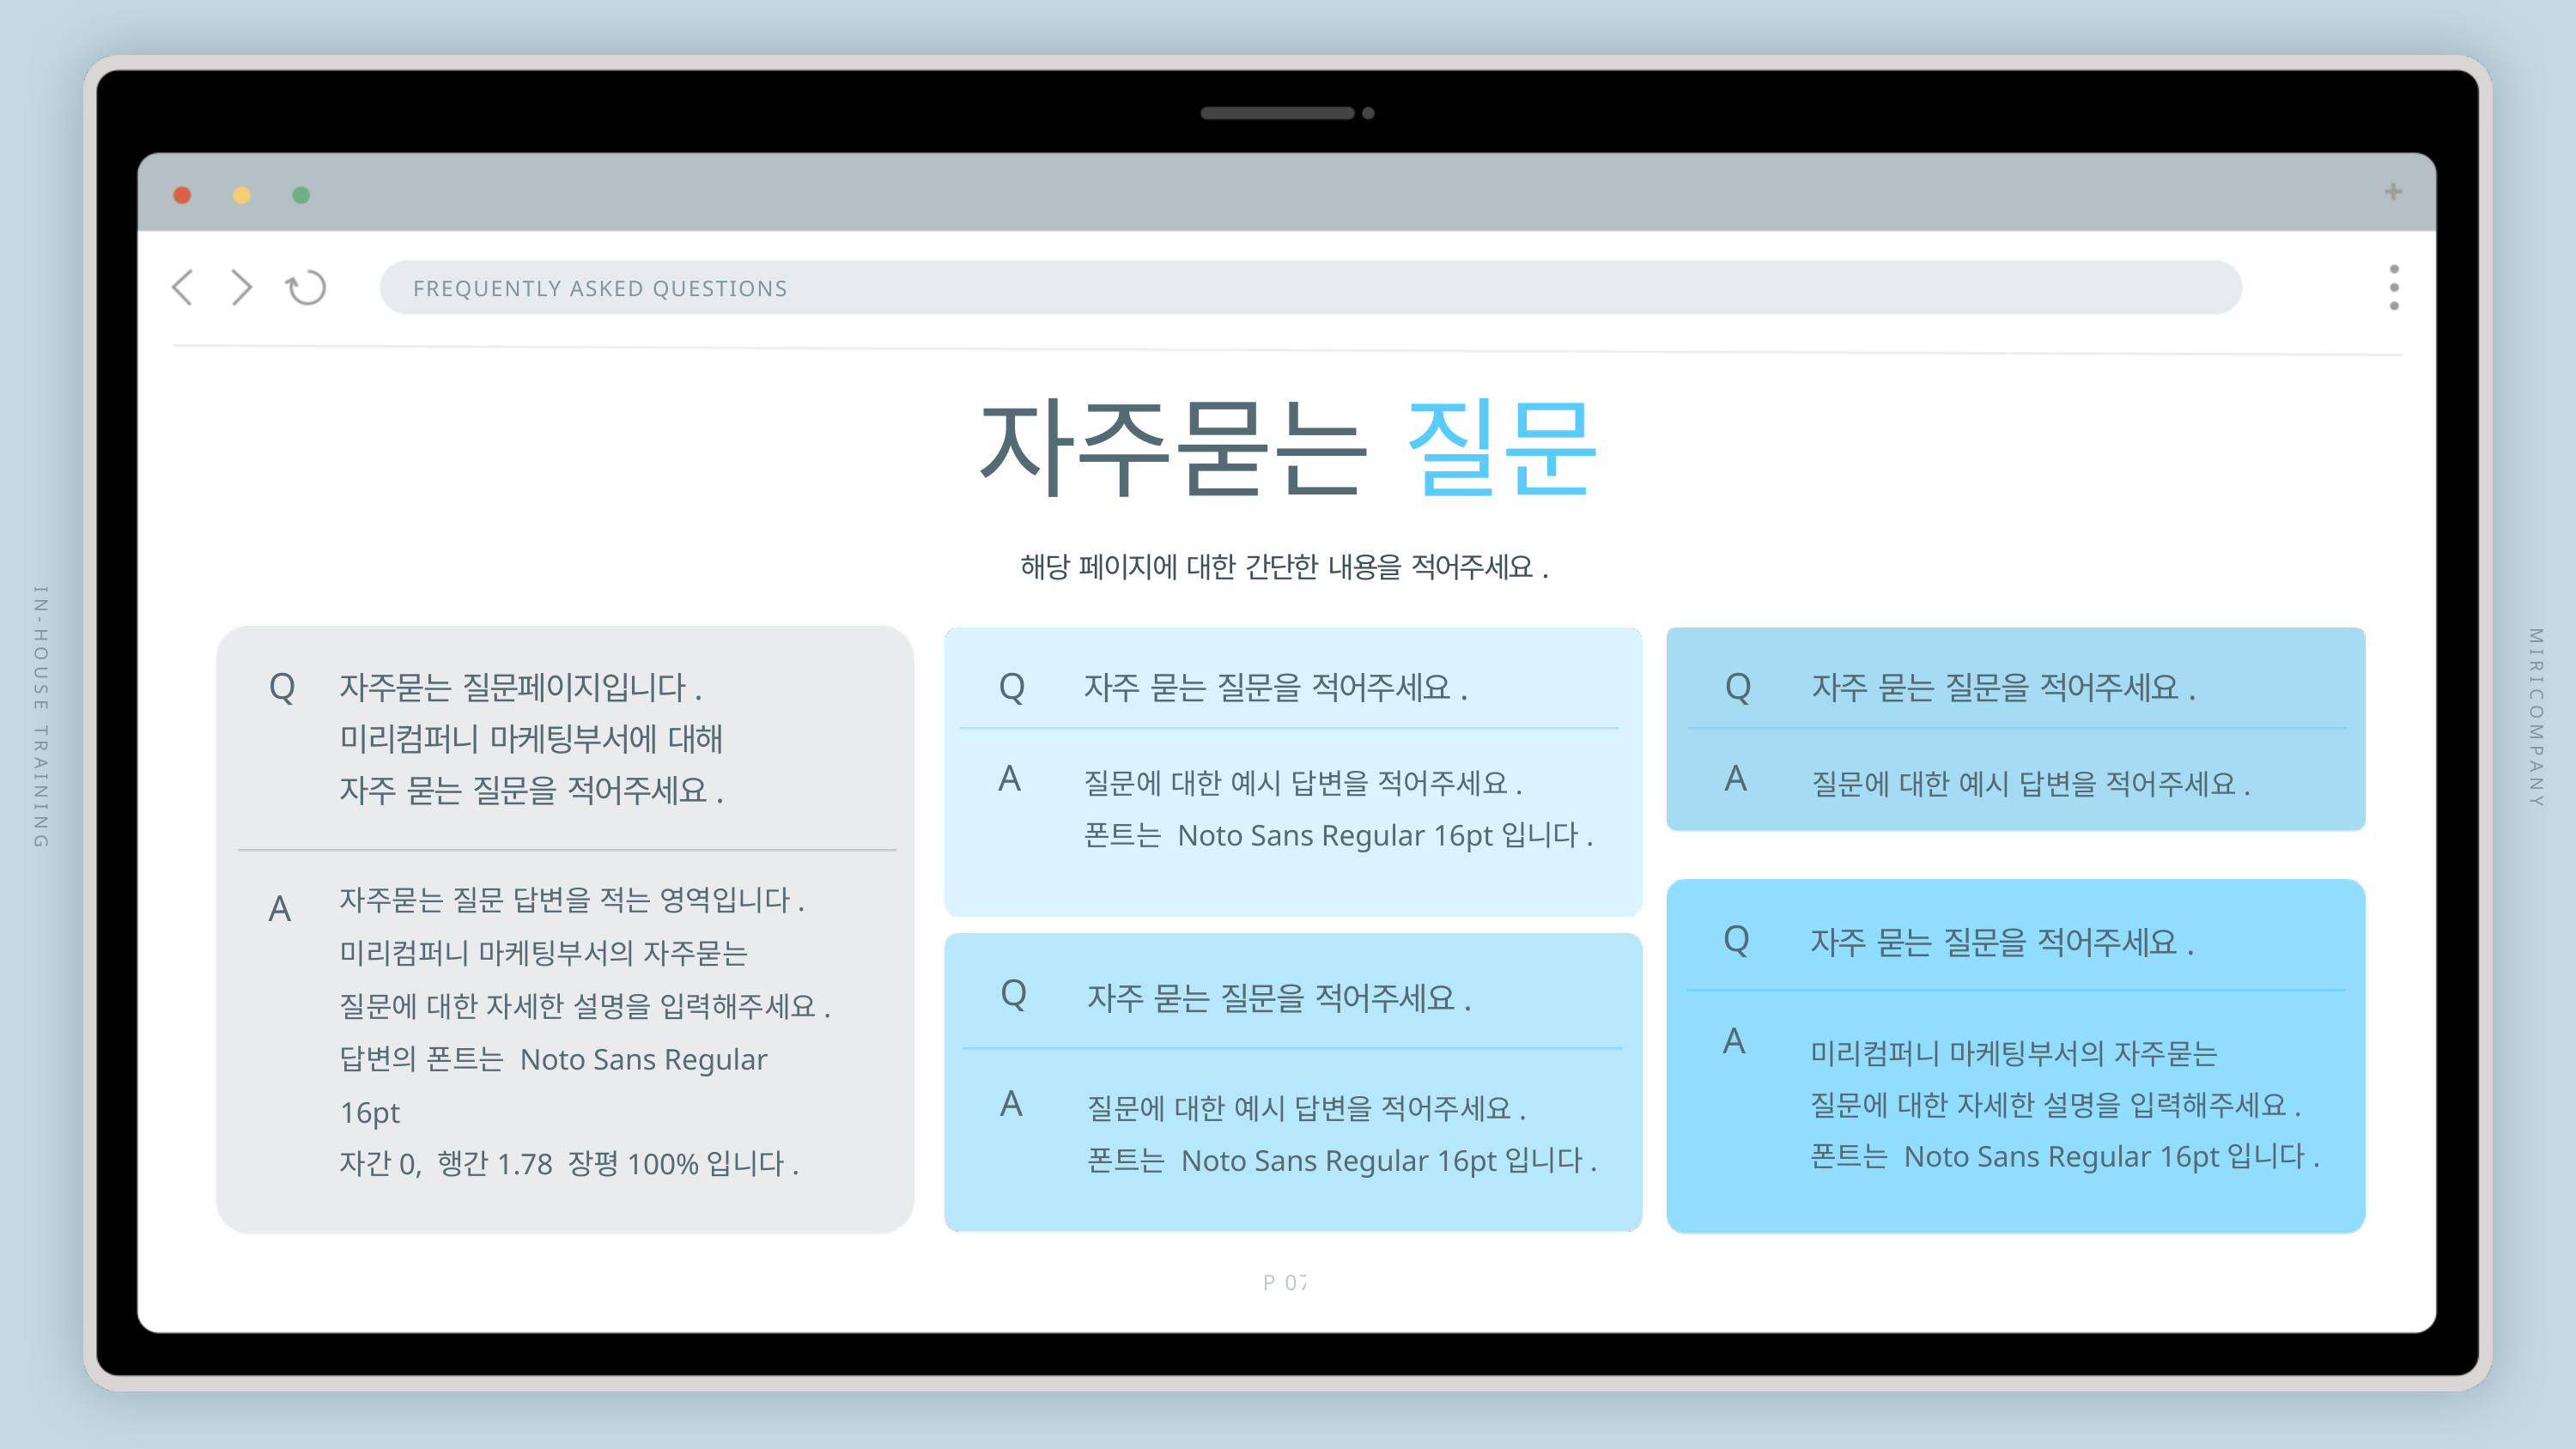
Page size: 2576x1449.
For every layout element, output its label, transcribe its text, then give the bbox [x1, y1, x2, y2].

text_box IN-HOUSE TRAINING [28, 515, 54, 919]
picture [83, 55, 2493, 1392]
text_box MIRICOMPANY [2524, 515, 2549, 919]
